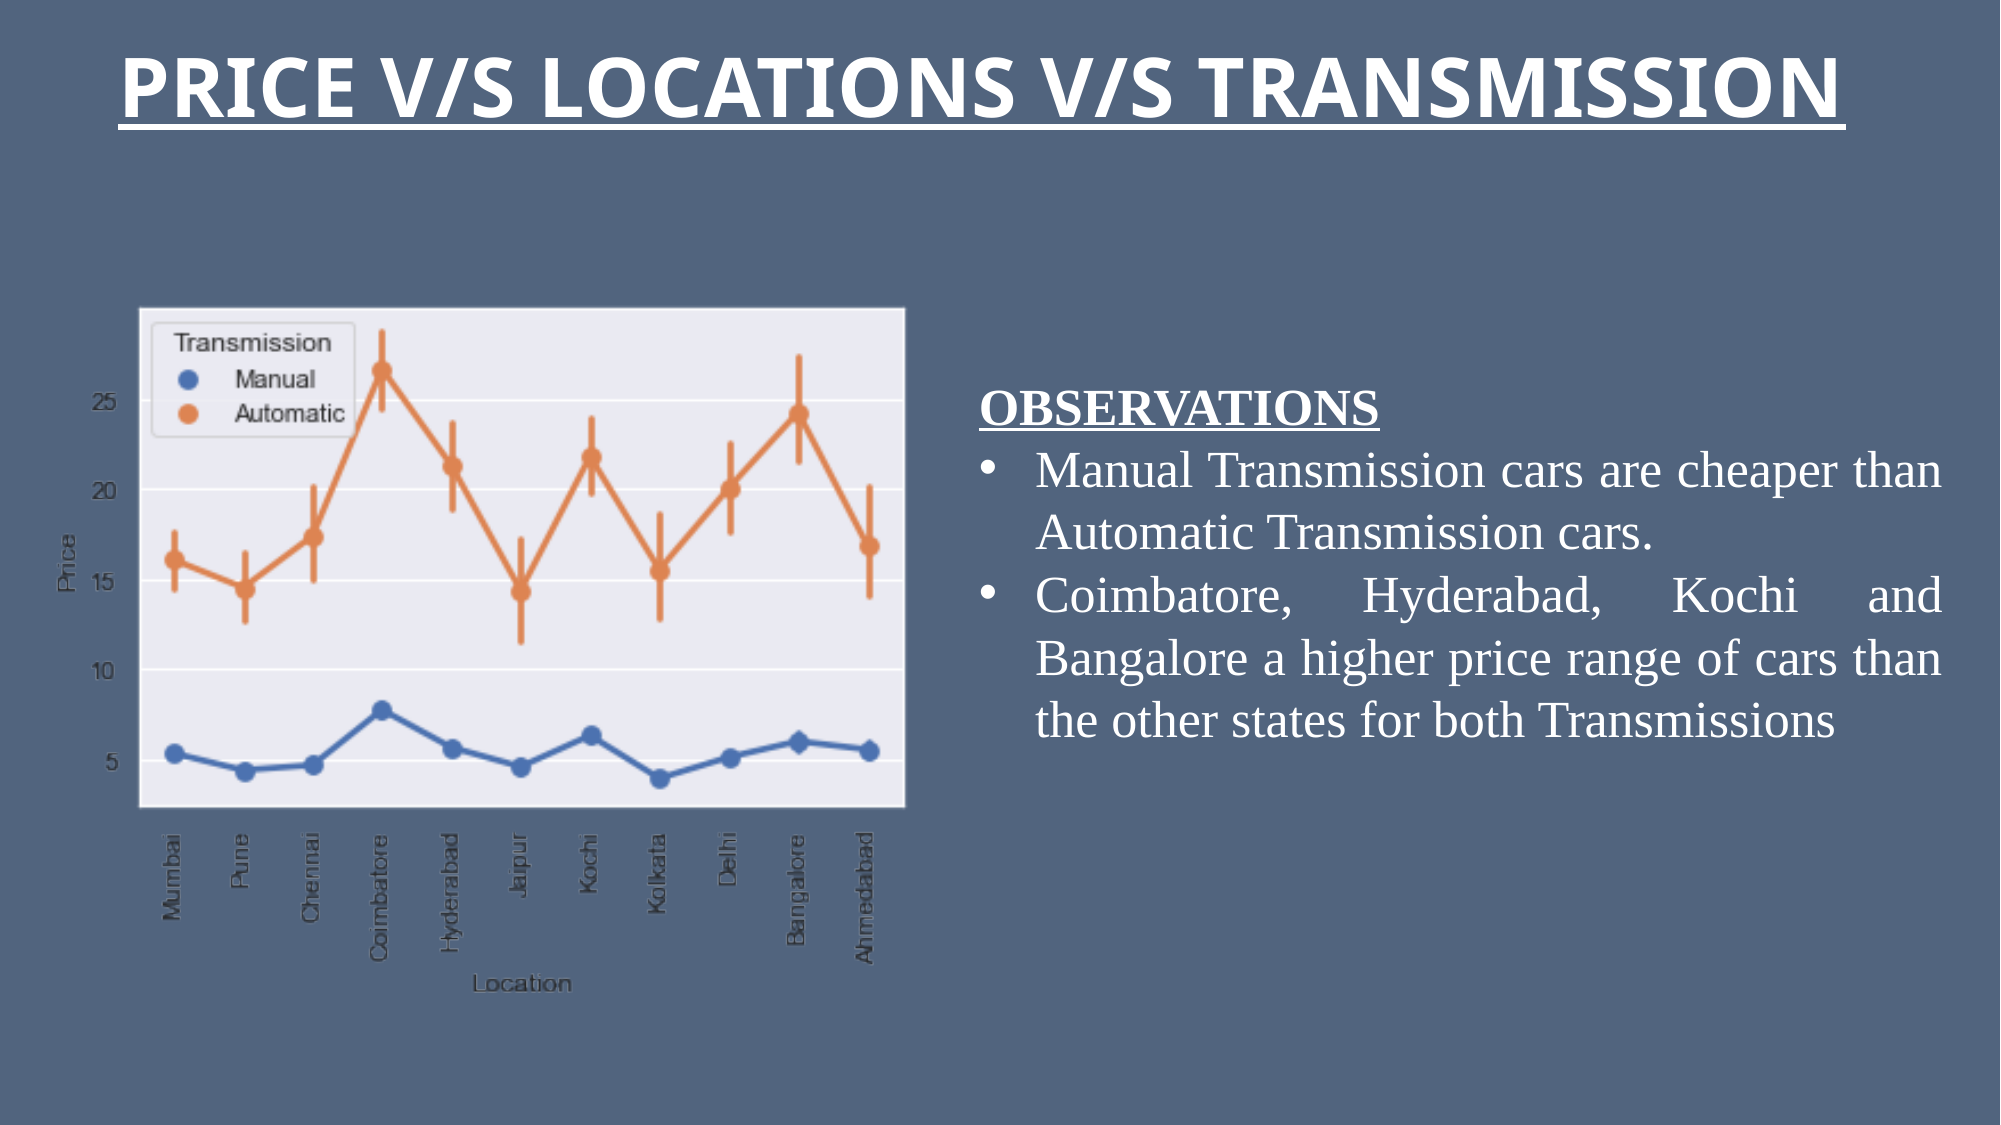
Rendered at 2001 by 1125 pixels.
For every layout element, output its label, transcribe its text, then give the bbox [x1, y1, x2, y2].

text_box OBSERVATIONS Manual Transmission cars are cheaper than Automatic Transmission cars. Coimbatore, Hyderabad, Kochi and Bangalore a higher price range of cars than the other states for both Transmissions [964, 365, 1958, 756]
title PRICE V/S LOCATIONS V/S TRANSMISSION [118, 47, 1878, 189]
picture [42, 295, 917, 1012]
